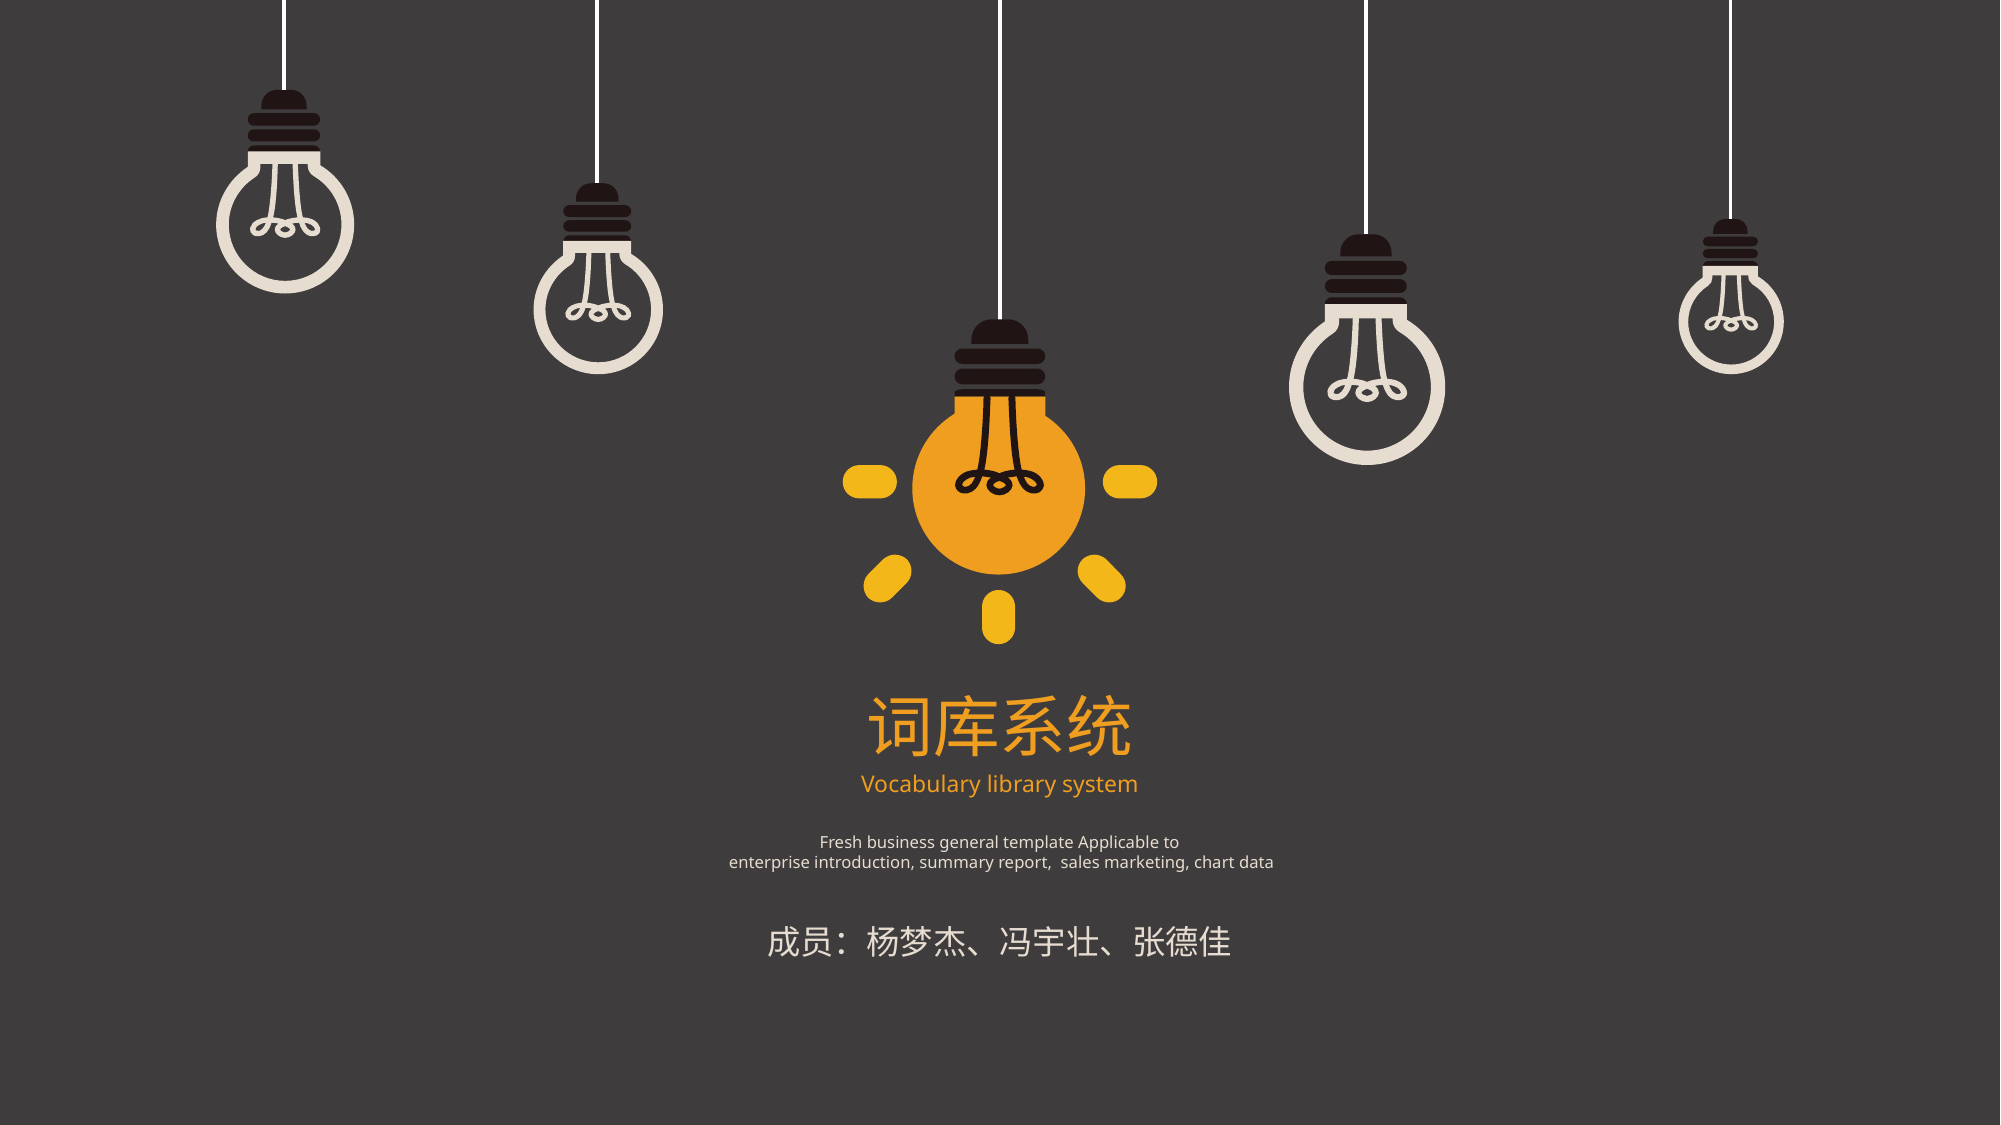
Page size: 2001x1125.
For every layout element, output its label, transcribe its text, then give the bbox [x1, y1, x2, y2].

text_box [842, 0, 1158, 645]
text_box Fresh business general template Applicable to enterprise introduction, summary report, sales marketing, chart data [705, 824, 1295, 879]
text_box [1288, 0, 1446, 466]
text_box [1678, 0, 1784, 375]
text_box 成员：杨梦杰、冯宇壮、张德佳 [581, 913, 1419, 969]
text_box 词库系统 [581, 677, 1419, 762]
text_box Vocabulary library system [581, 762, 1419, 805]
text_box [533, 0, 663, 375]
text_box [216, 0, 355, 294]
